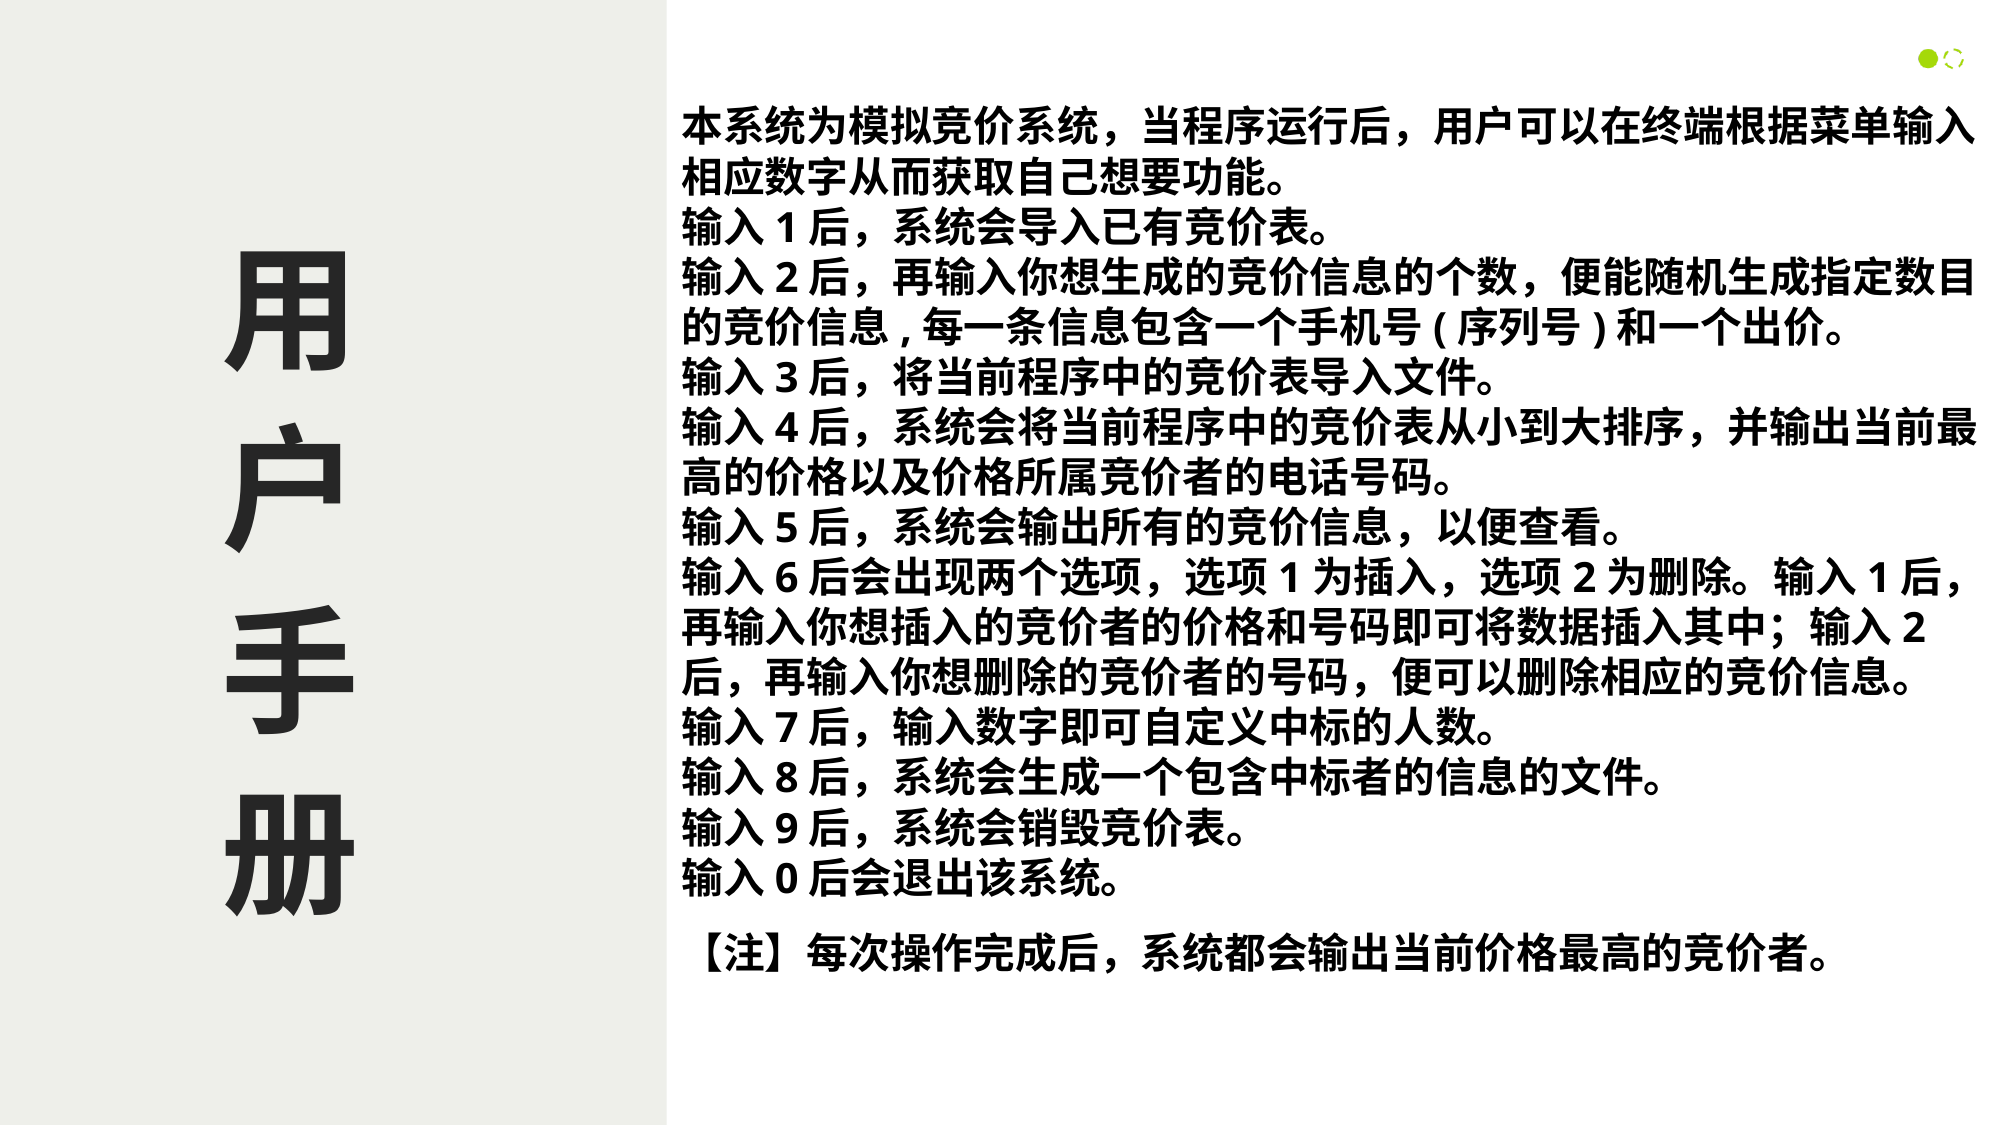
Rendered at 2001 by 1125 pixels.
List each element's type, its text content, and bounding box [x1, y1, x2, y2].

text_box 用户手册 [213, 198, 453, 927]
text_box 本系统为模拟竞价系统，当程序运行后，用户可以在终端根据菜单输入相应数字从而获取自己想要功能。 输入1后，系统会导入已有竞价表。 输入2后，再输入你想生成的竞价信息的个数，便能随机生成指定数目的竞价信息,每一条信息包含一个手机号(序列号)和一个出价。 输入3后，将当前程序中的竞价表导入文件。 输入4后，系统会将当前程序中的竞价表从小到大排序，并输出当前最高的价格以及价格所属竞价者的电话号码。 输入5后，系统会输出所有的竞价信息，以便查看。 输入6后会出现两个选项，选项1为插入，选项2为删除。输入1后，再输入你想插入的竞价者的价格和号码即可将数据插入其中；输入2后，再输入你想删除的竞价者的号码，便可以删除相应的竞价信息。 输入7后，输入数字即可自定义中标的人数。 输入8后，系统会生成一个包含中标者的信息的文件。 输入9后，系统会销毁竞价表。 输入0后会退出该系统。 【注】每次操作完成后，系统都会输出当前价格最高的竞价者。 [666, 0, 2000, 1077]
picture [1881, 0, 2000, 119]
text_box [0, 0, 668, 1125]
